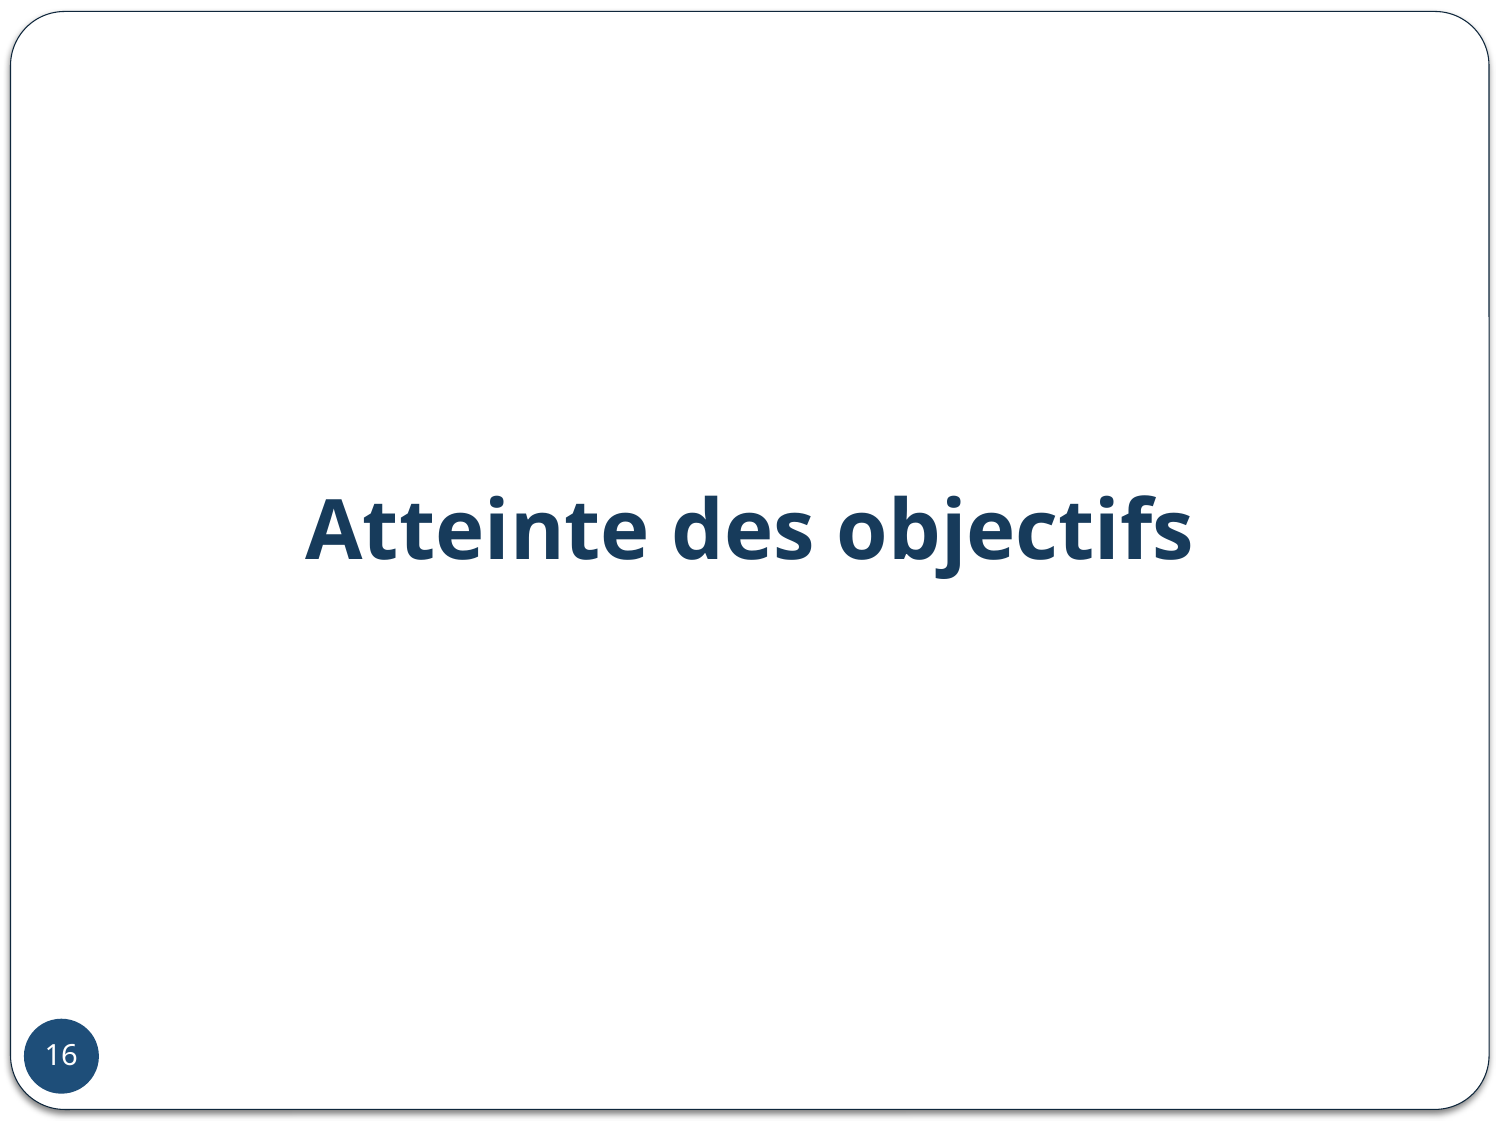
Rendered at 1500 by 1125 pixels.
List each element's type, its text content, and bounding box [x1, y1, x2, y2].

slide_number 20 [23, 1018, 99, 1094]
text_box Atteinte des objectifs [0, 468, 1500, 584]
